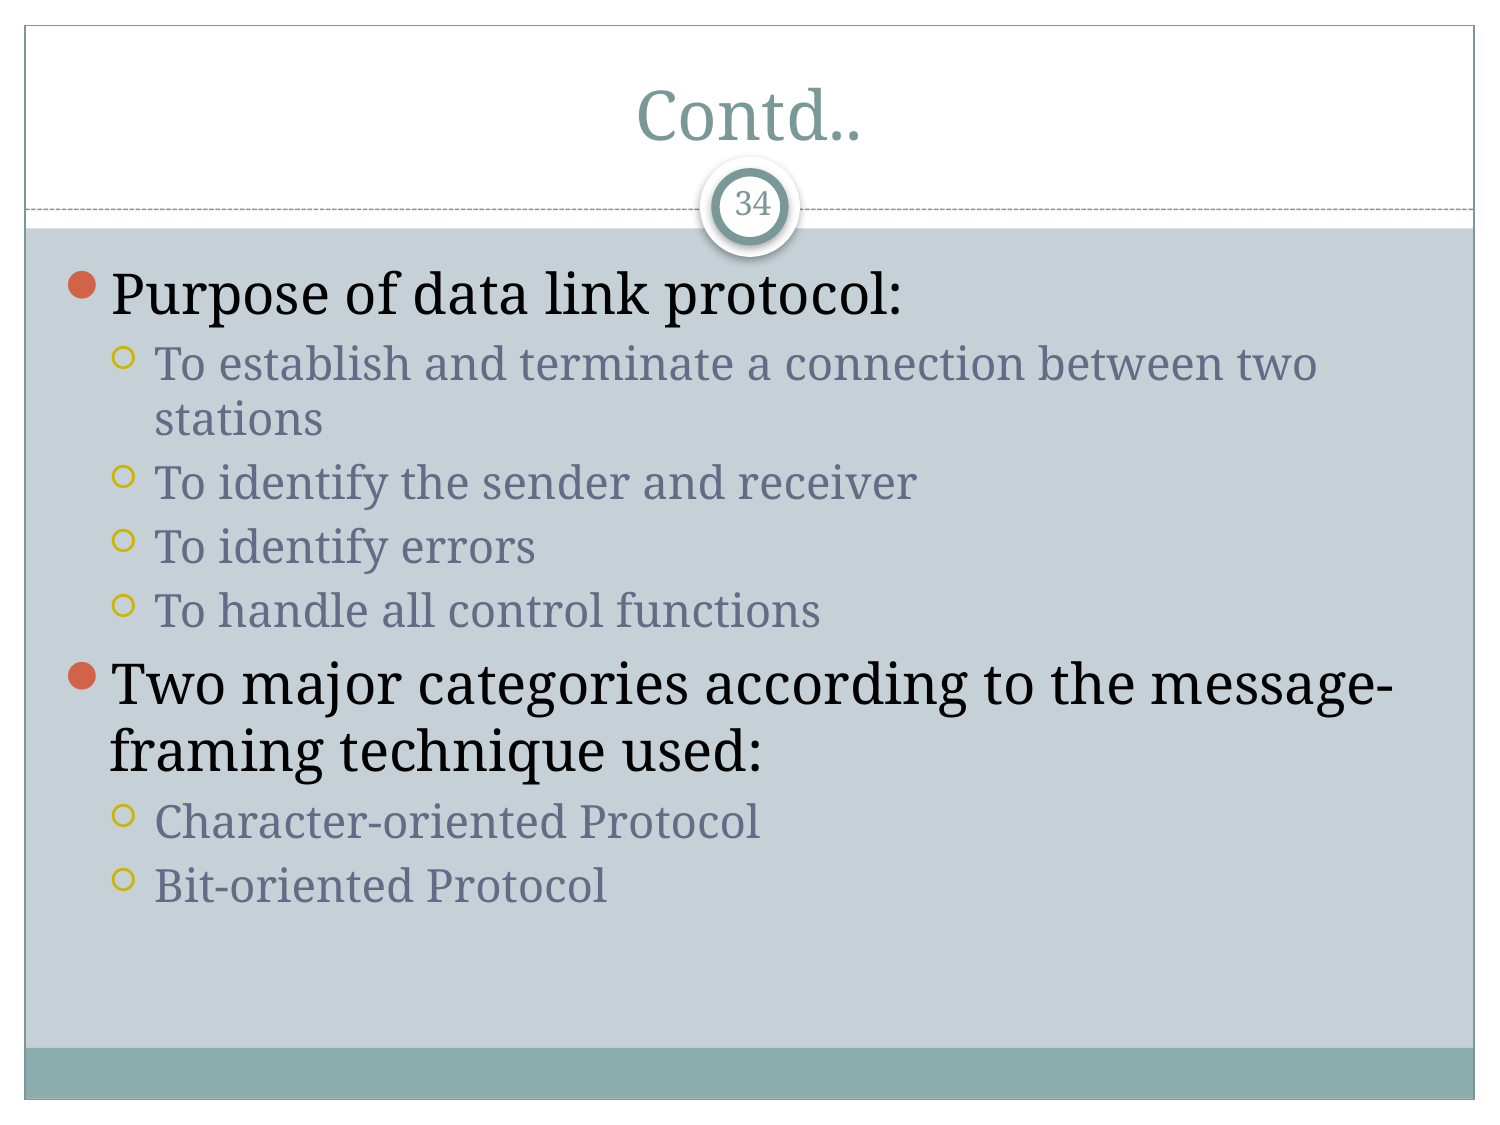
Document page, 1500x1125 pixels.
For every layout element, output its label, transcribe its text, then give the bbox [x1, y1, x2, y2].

list Purpose of data link protocol: To establish and terminate a connection between two stations To identify the sender and receiver To identify errors To handle all control functions Two major categories according to the message-framing technique used: Character-oriented Protocol Bit-oriented Protocol [49, 250, 1445, 1001]
title Contd.. [49, 37, 1450, 162]
slide_number 34 [715, 168, 791, 241]
